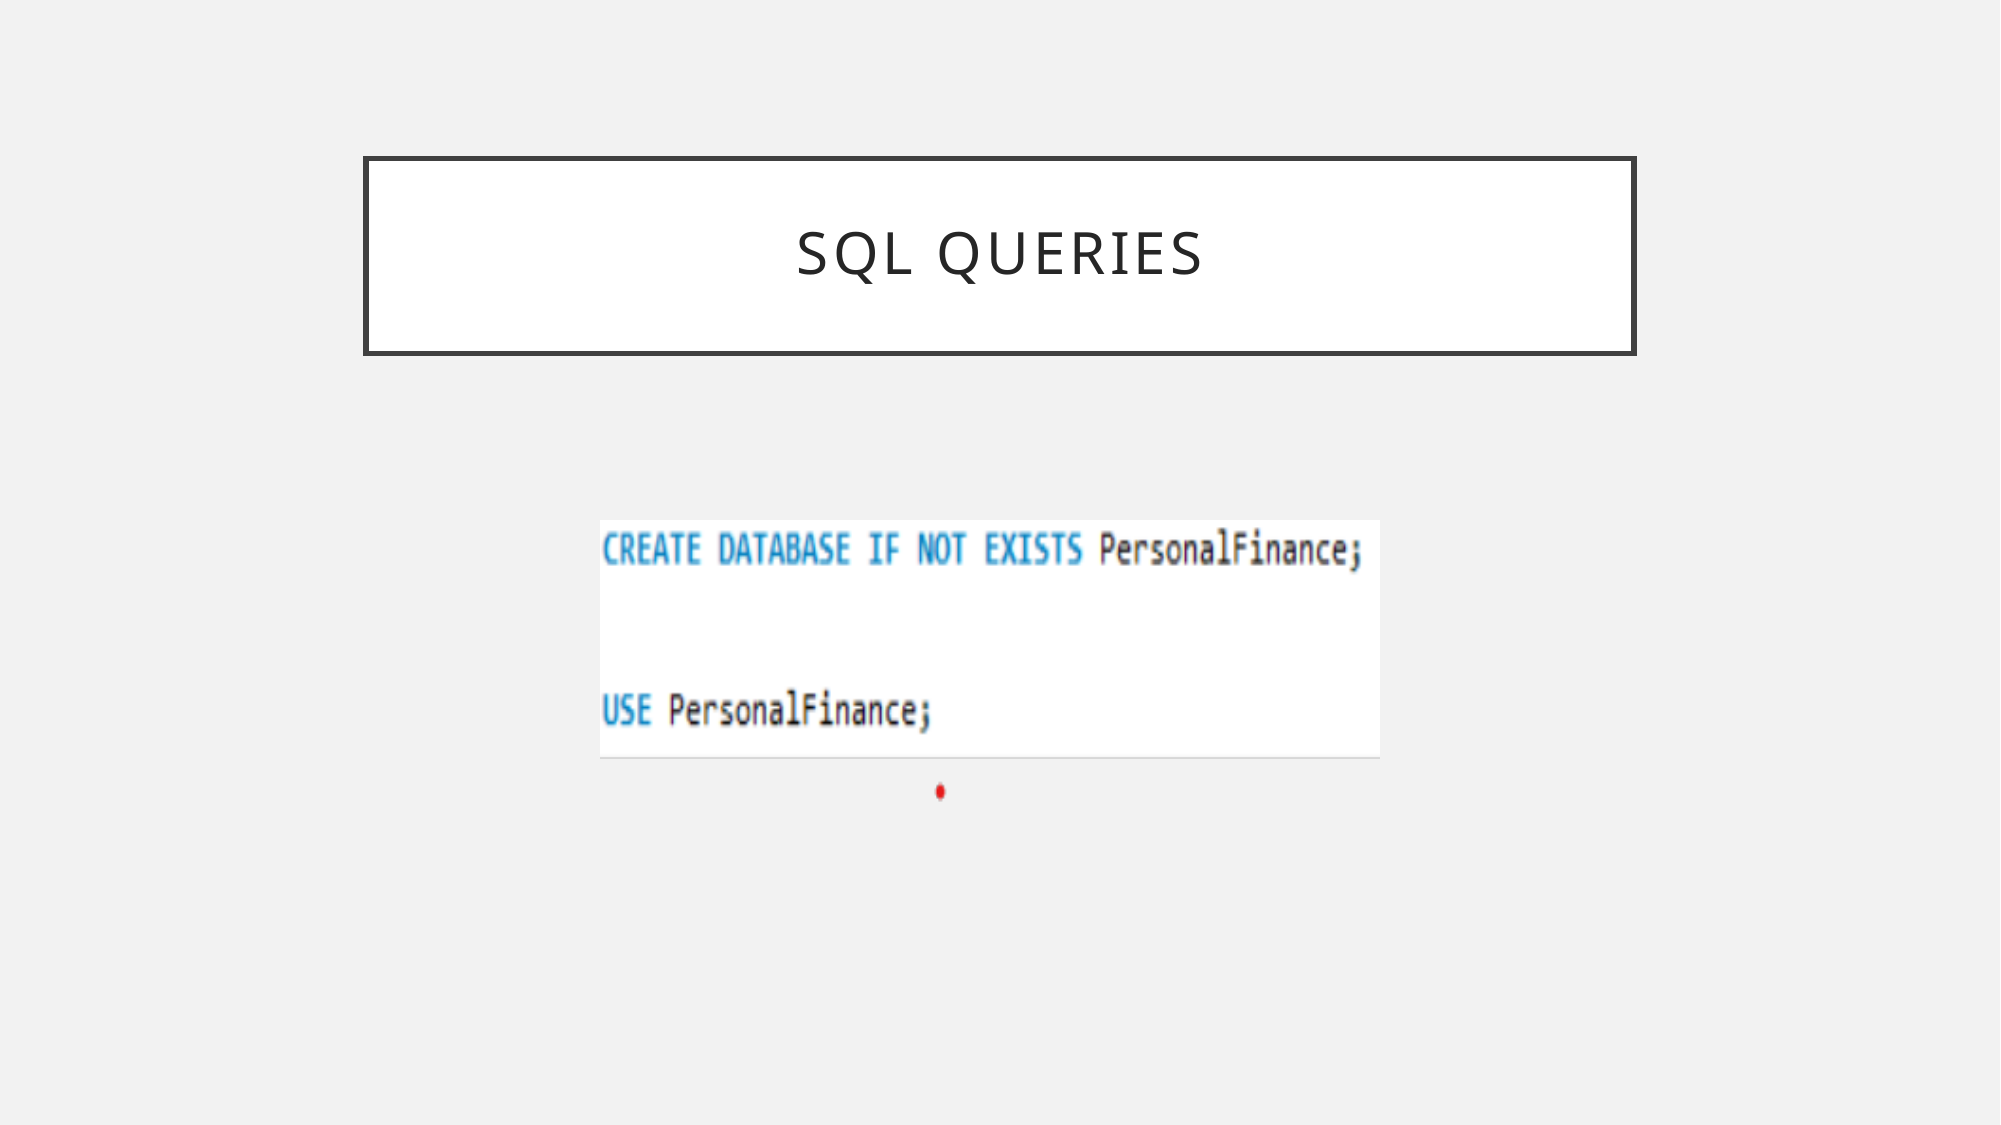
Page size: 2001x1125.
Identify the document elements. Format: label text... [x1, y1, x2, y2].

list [599, 520, 1380, 805]
title SQL queries [363, 156, 1637, 356]
